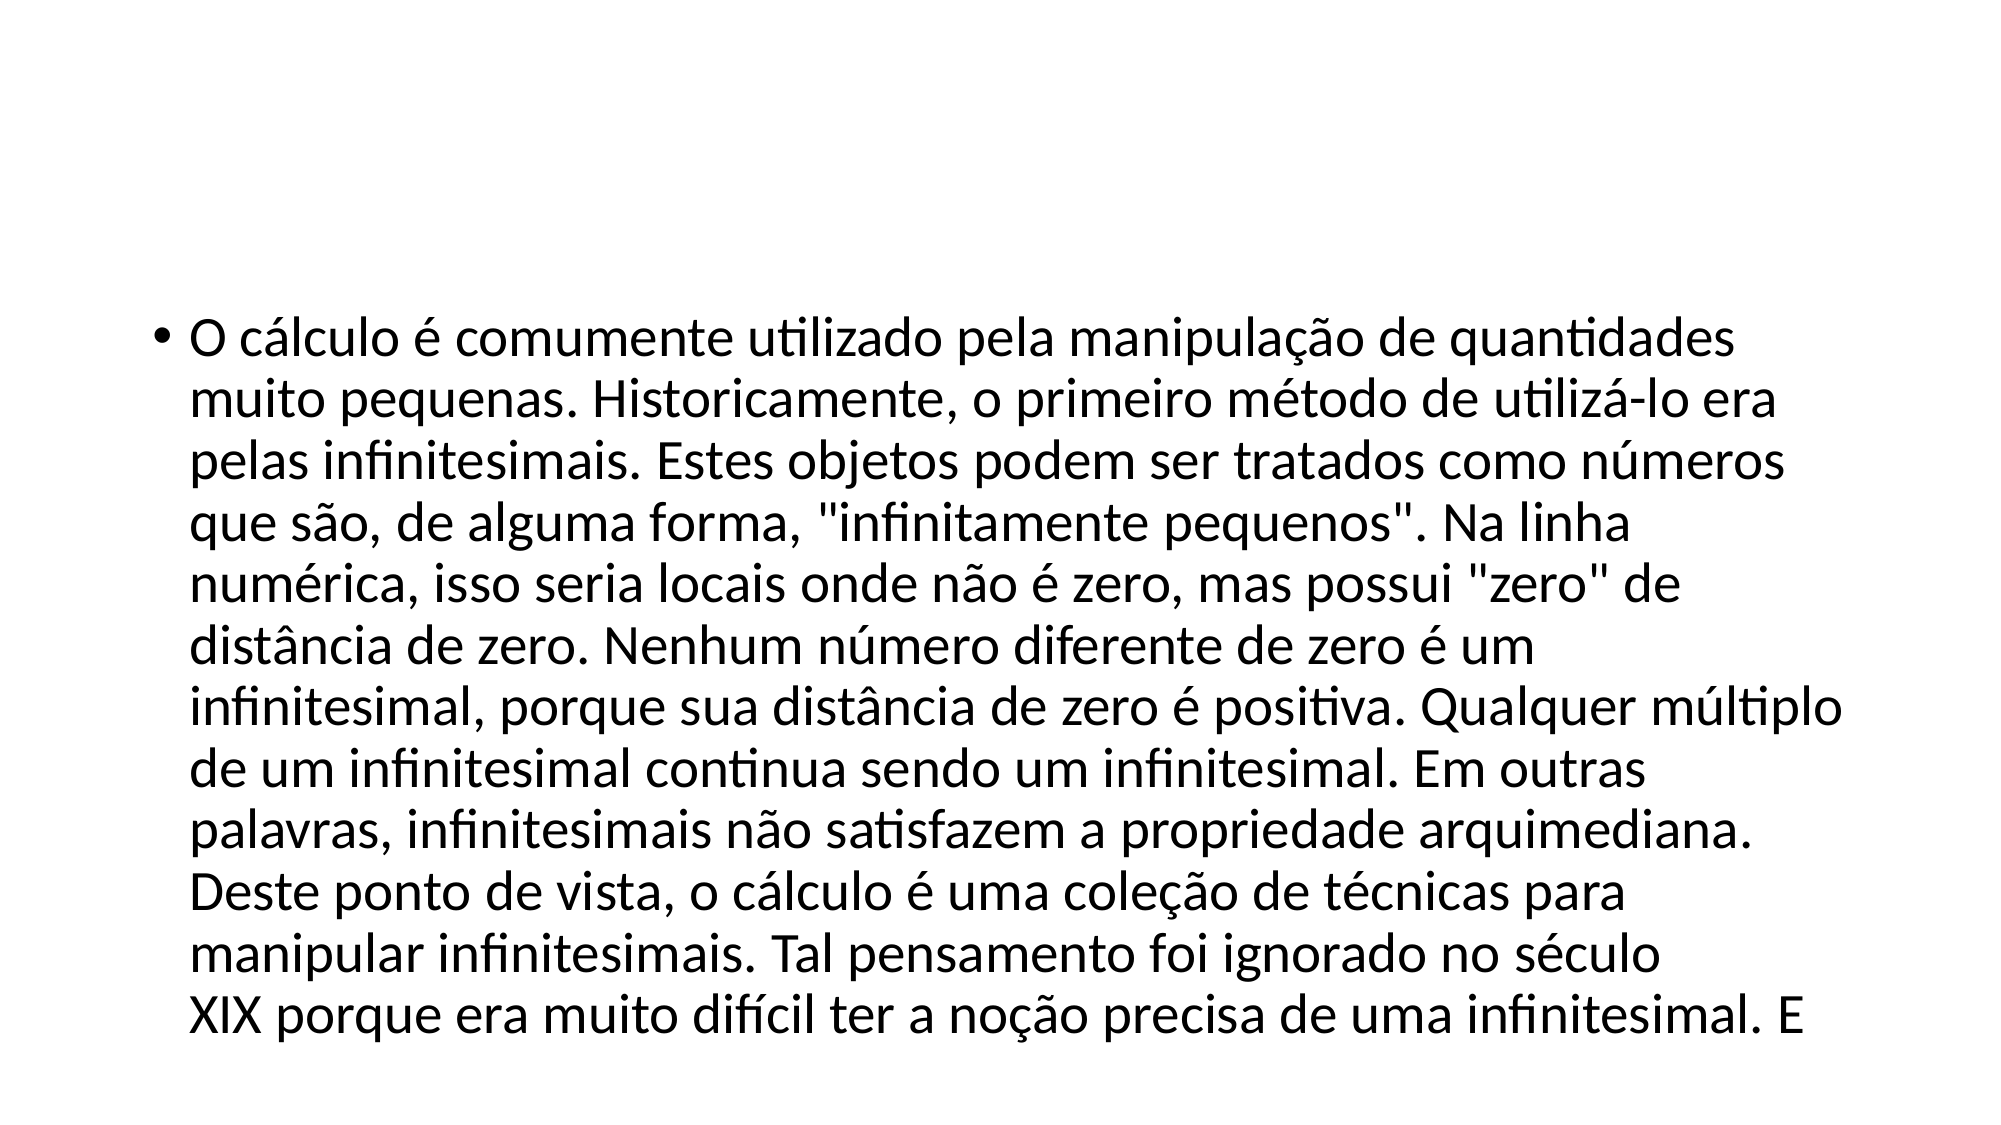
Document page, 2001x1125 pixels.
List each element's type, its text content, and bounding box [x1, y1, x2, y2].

list O cálculo é comumente utilizado pela manipulação de quantidades muito pequenas. Historicamente, o primeiro método de utilizá-lo era pelas infinitesimais. Estes objetos podem ser tratados como números que são, de alguma forma, "infinitamente pequenos". Na linha numérica, isso seria locais onde não é zero, mas possui "zero" de distância de zero. Nenhum número diferente de zero é um infinitesimal, porque sua distância de zero é positiva. Qualquer múltiplo de um infinitesimal continua sendo um infinitesimal. Em outras palavras, infinitesimais não satisfazem a propriedade arquimediana. Deste ponto de vista, o cálculo é uma coleção de técnicas para manipular infinitesimais. Tal pensamento foi ignorado no século XIX porque era muito difícil ter a noção precisa de uma infinitesimal. E [137, 299, 1863, 1083]
